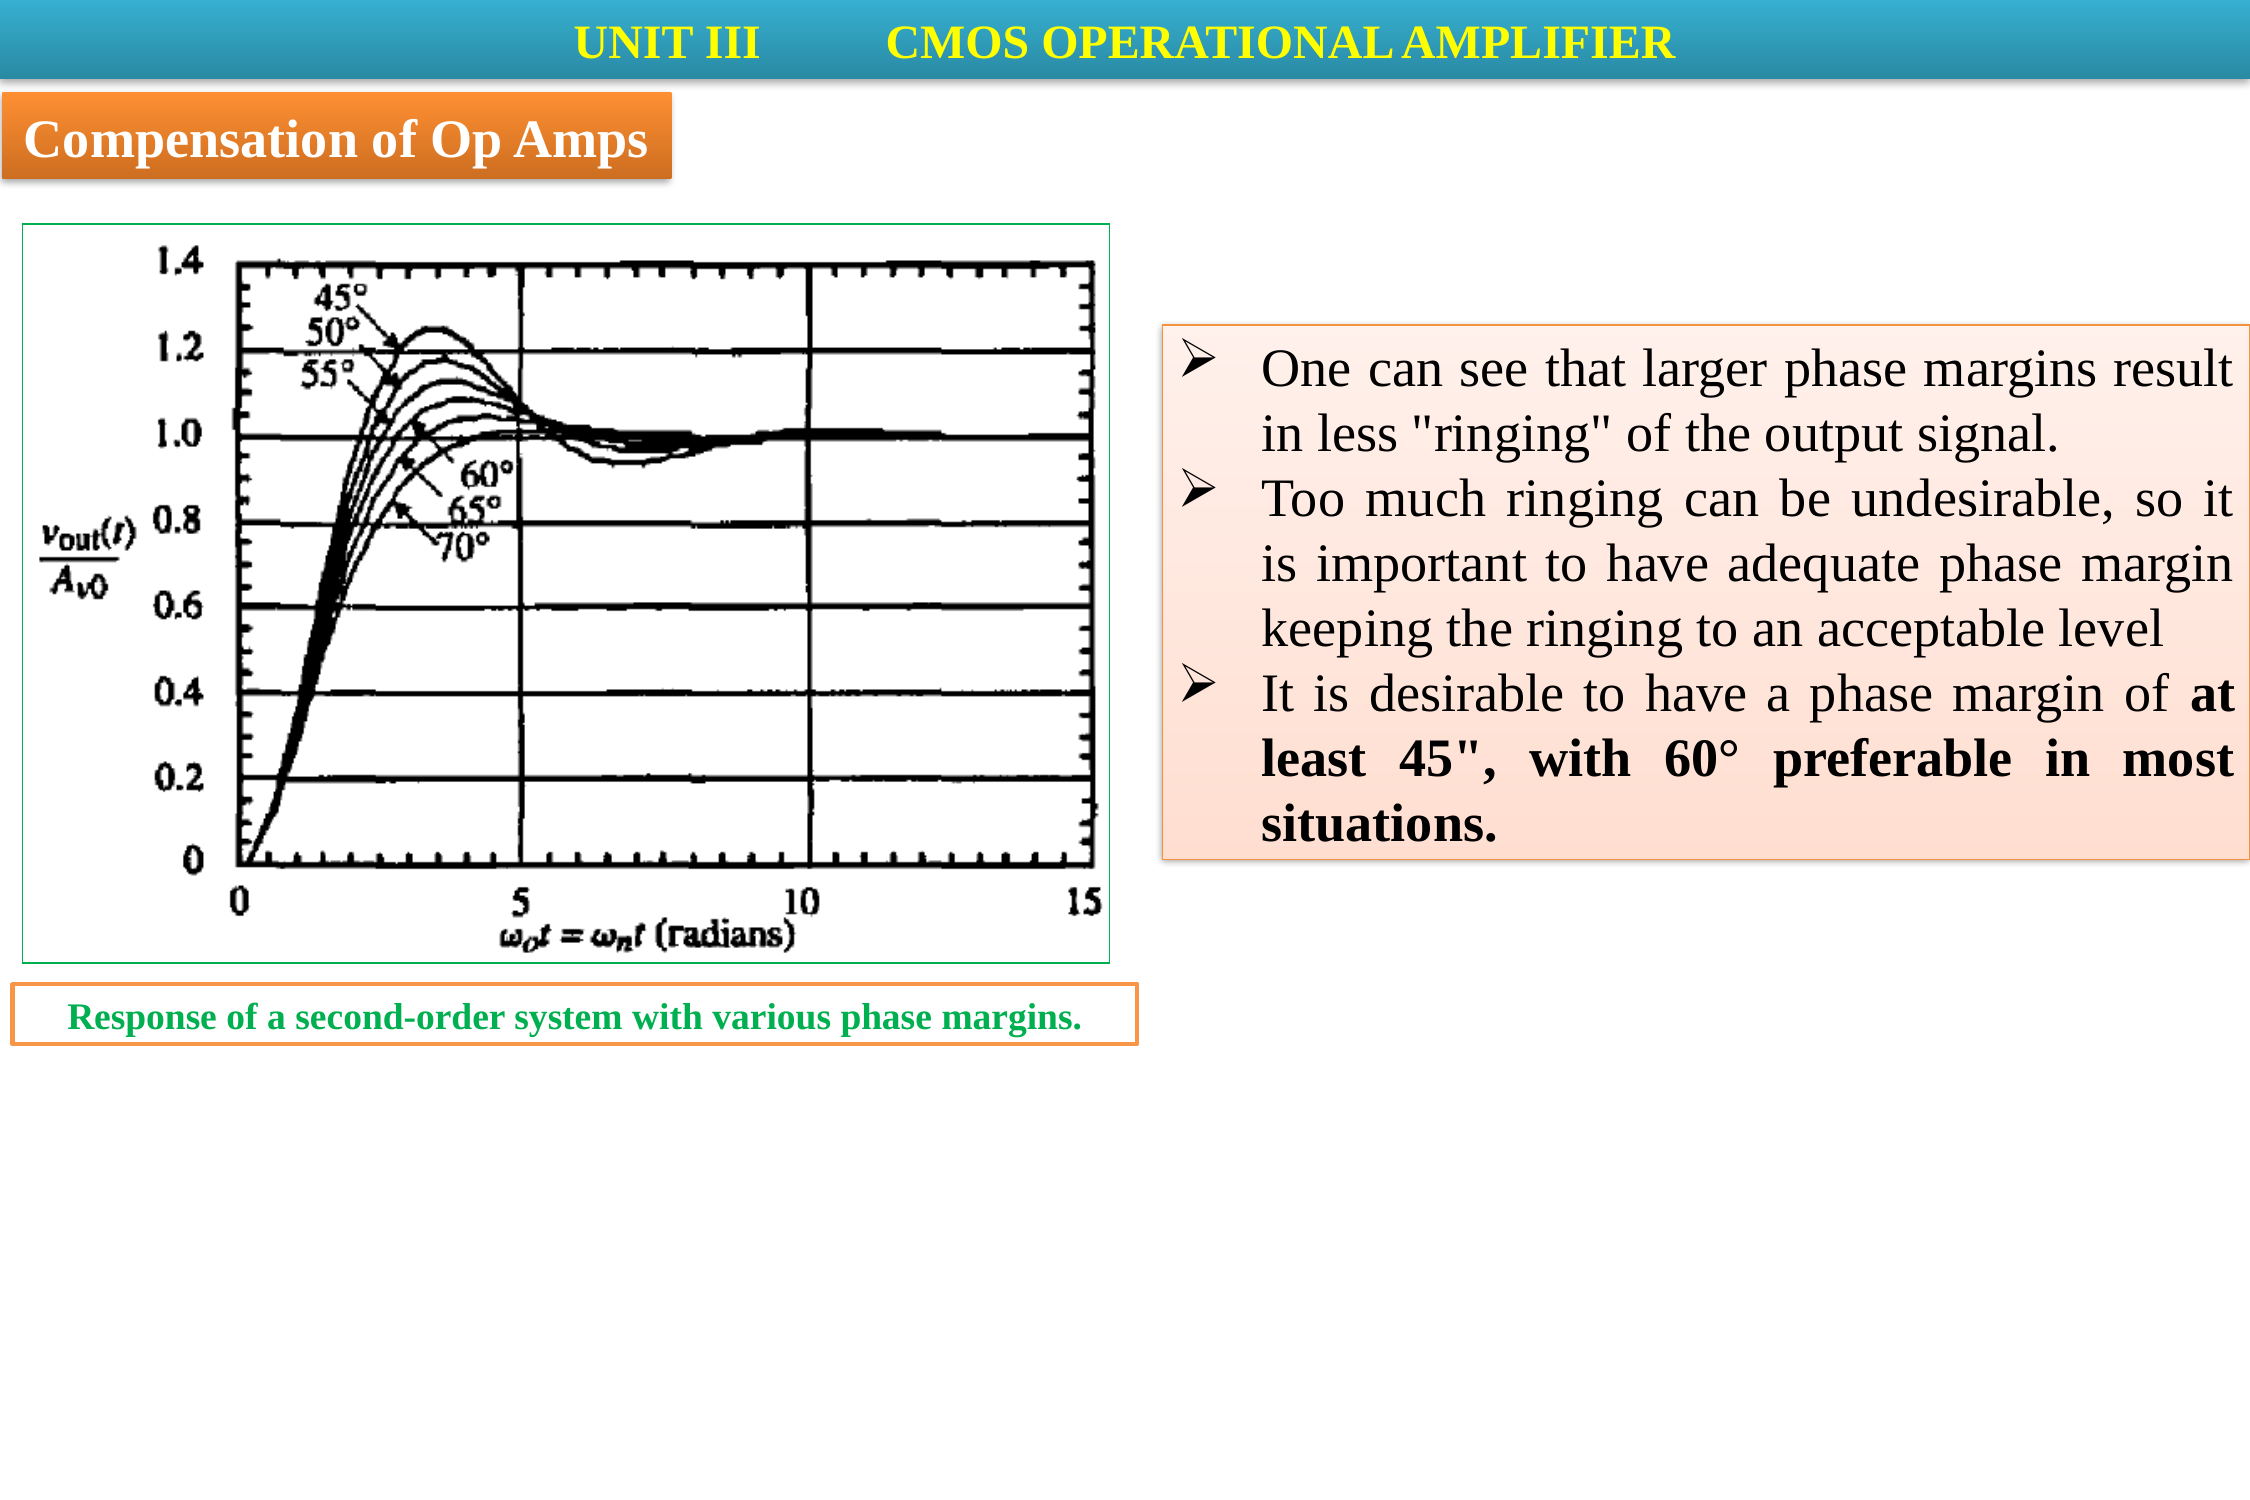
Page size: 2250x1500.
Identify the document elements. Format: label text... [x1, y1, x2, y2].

text_box UNIT III CMOS OPERATIONAL AMPLIFIER [0, 0, 2250, 79]
text_box Compensation of Op Amps [2, 92, 672, 179]
text_box One can see that larger phase margins result in less "ringing" of the output signal. Too much ringing can be undesirable, so it is important to have adequate phase margin keeping the ringing to an acceptable level It is desirable to have a phase margin of at least 45", with 60° preferable in most situations. [1162, 324, 2250, 860]
text_box Response of a second-order system with various phase margins. [10, 982, 1139, 1046]
picture [23, 224, 1110, 963]
